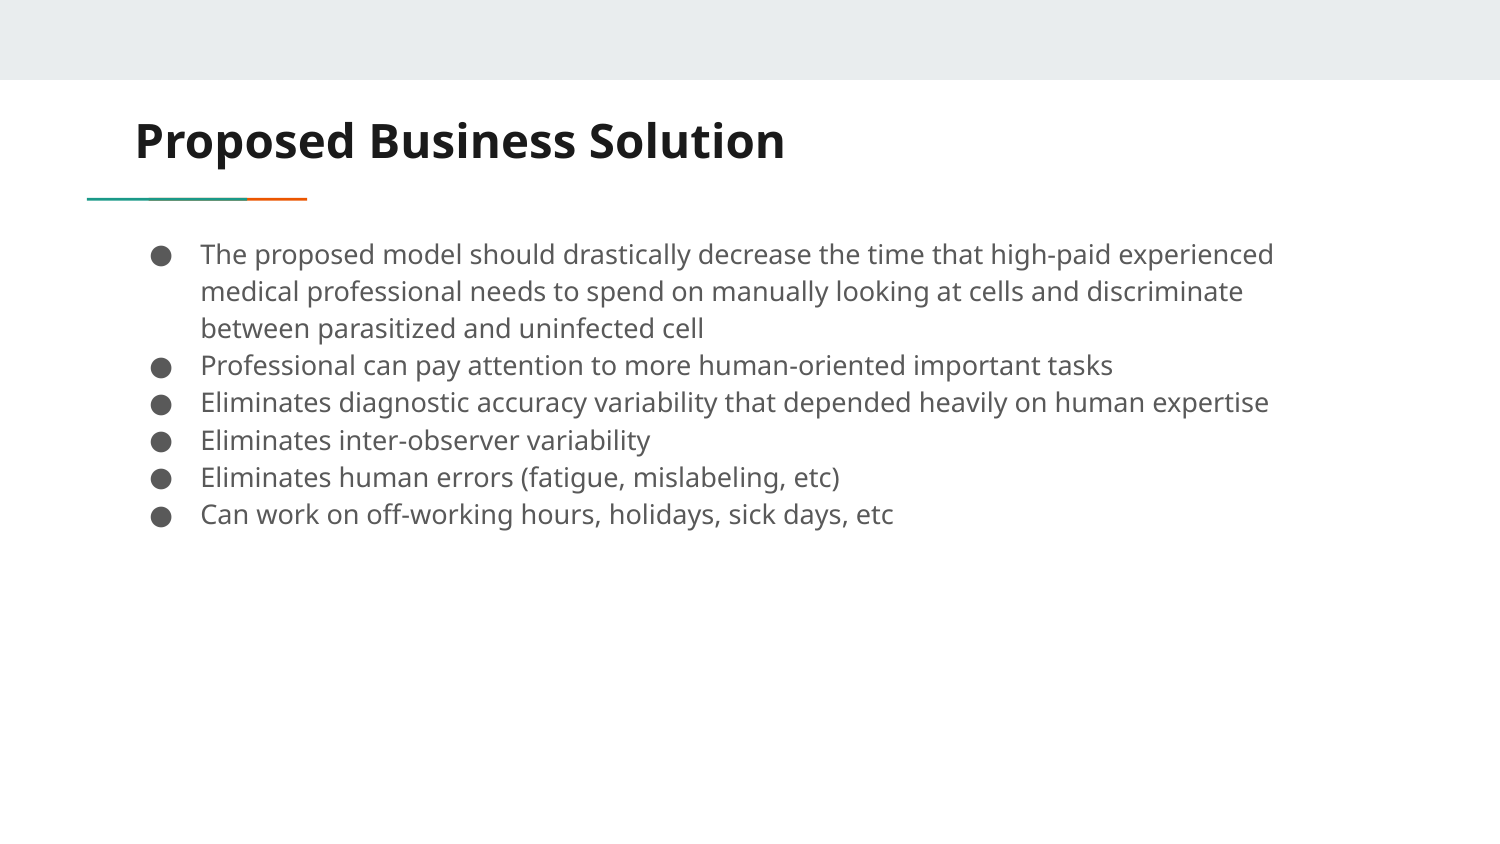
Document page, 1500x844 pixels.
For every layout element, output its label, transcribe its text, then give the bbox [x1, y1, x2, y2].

list The proposed model should drastically decrease the time that high-paid experienced medical professional needs to spend on manually looking at cells and discriminate between parasitized and uninfected cell Professional can pay attention to more human-oriented important tasks Eliminates diagnostic accuracy variability that depended heavily on human expertise Eliminates inter-observer variability Eliminates human errors (fatigue, mislabeling, etc) Can work on off-working hours, holidays, sick days, etc [110, 217, 1372, 589]
title Proposed Business Solution [119, 95, 1381, 184]
